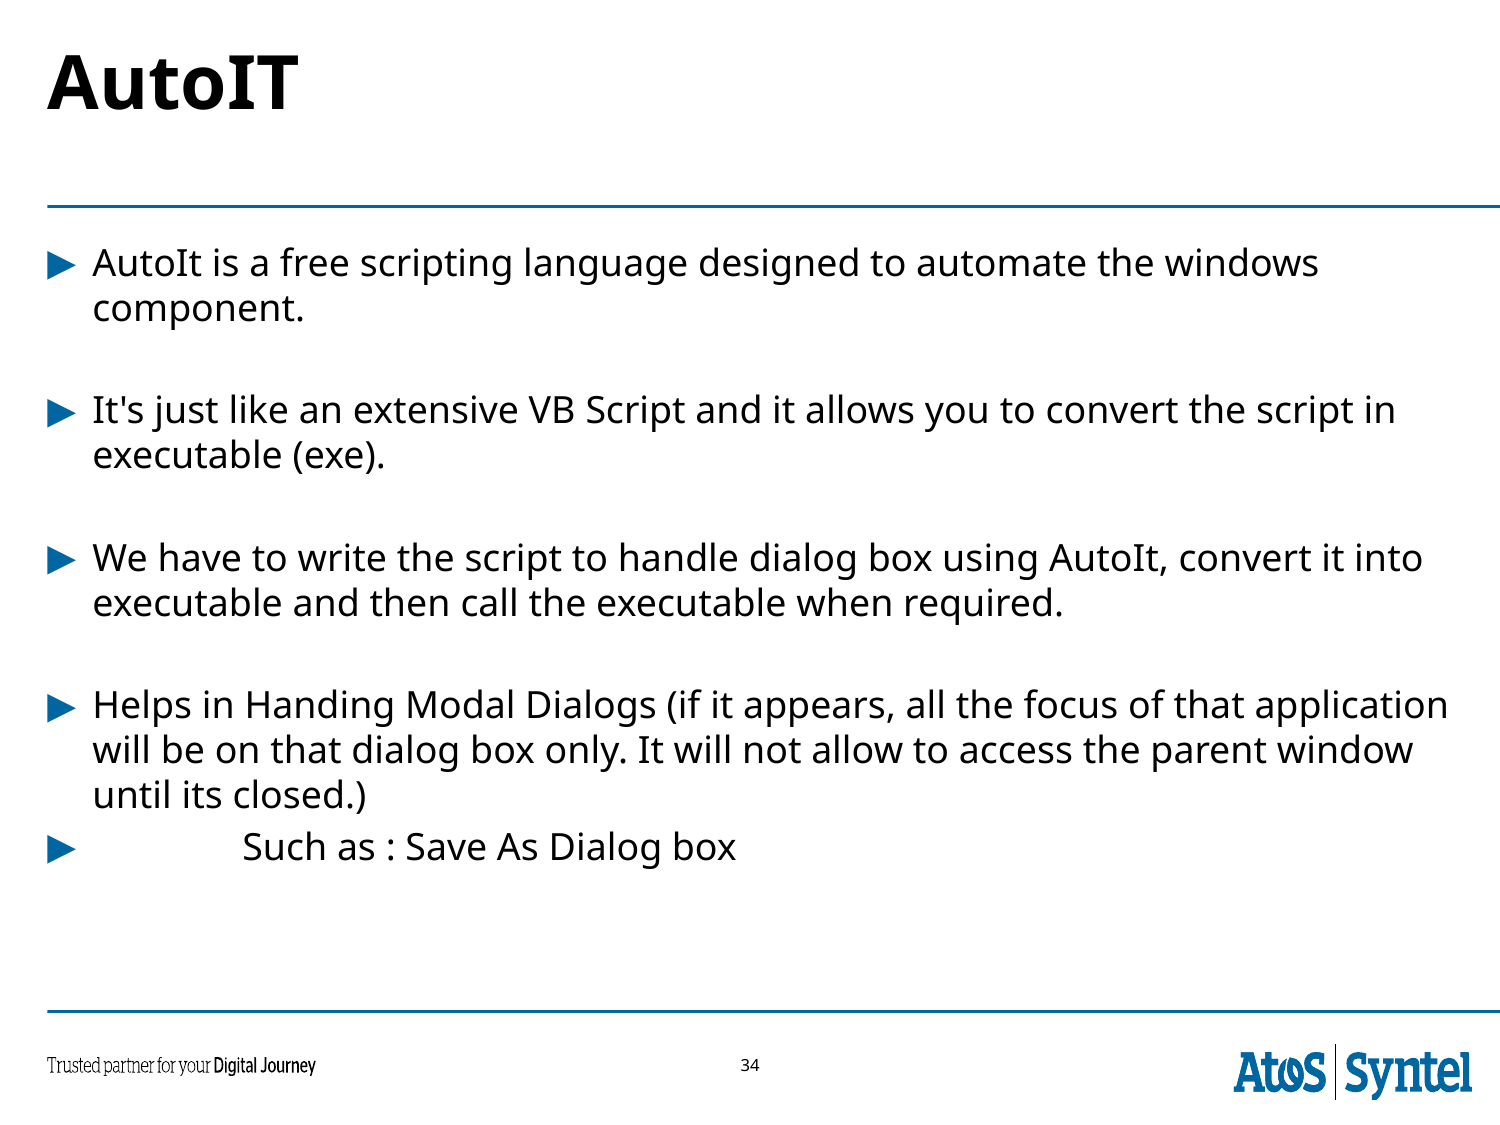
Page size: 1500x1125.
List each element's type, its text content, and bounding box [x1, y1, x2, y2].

title AutoIT [47, 26, 1471, 185]
list AutoIt is a free scripting language designed to automate the windows component. It's just like an extensive VB Script and it allows you to convert the script in executable (exe). We have to write the script to handle dialog box using AutoIt, convert it into executable and then call the executable when required. Helps in Handing Modal Dialogs (if it appears, all the focus of that application will be on that dialog box only. It will not allow to access the parent window until its closed.) Such as : Save As Dialog box [47, 238, 1471, 983]
